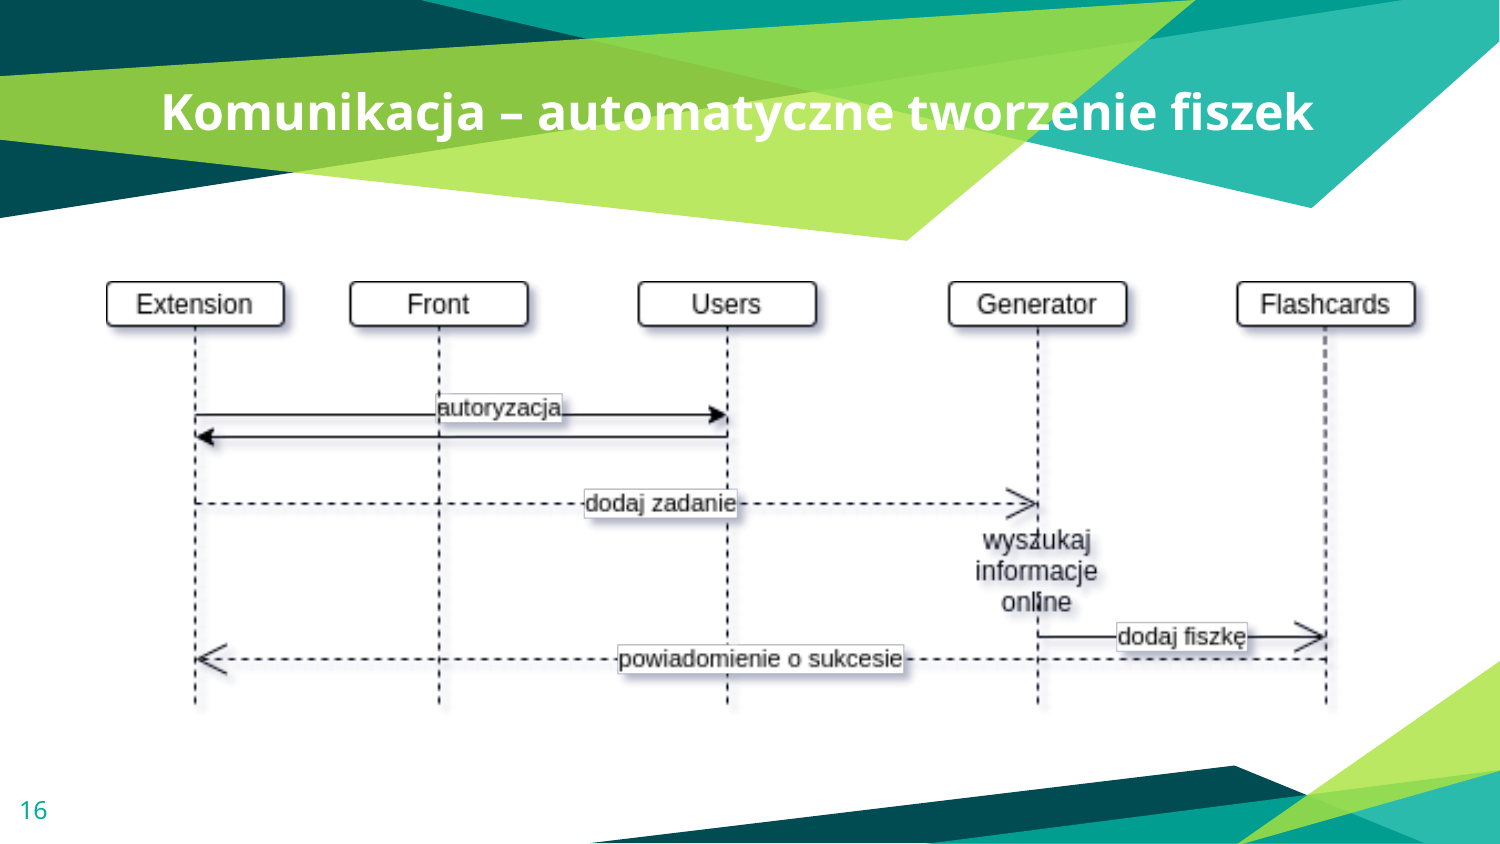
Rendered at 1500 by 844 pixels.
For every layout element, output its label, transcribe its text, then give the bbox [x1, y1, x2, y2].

picture [105, 281, 1442, 732]
text_box <number> [4, 779, 94, 844]
text_box Komunikacja – automatyczne tworzenie fiszek [145, 65, 1354, 206]
